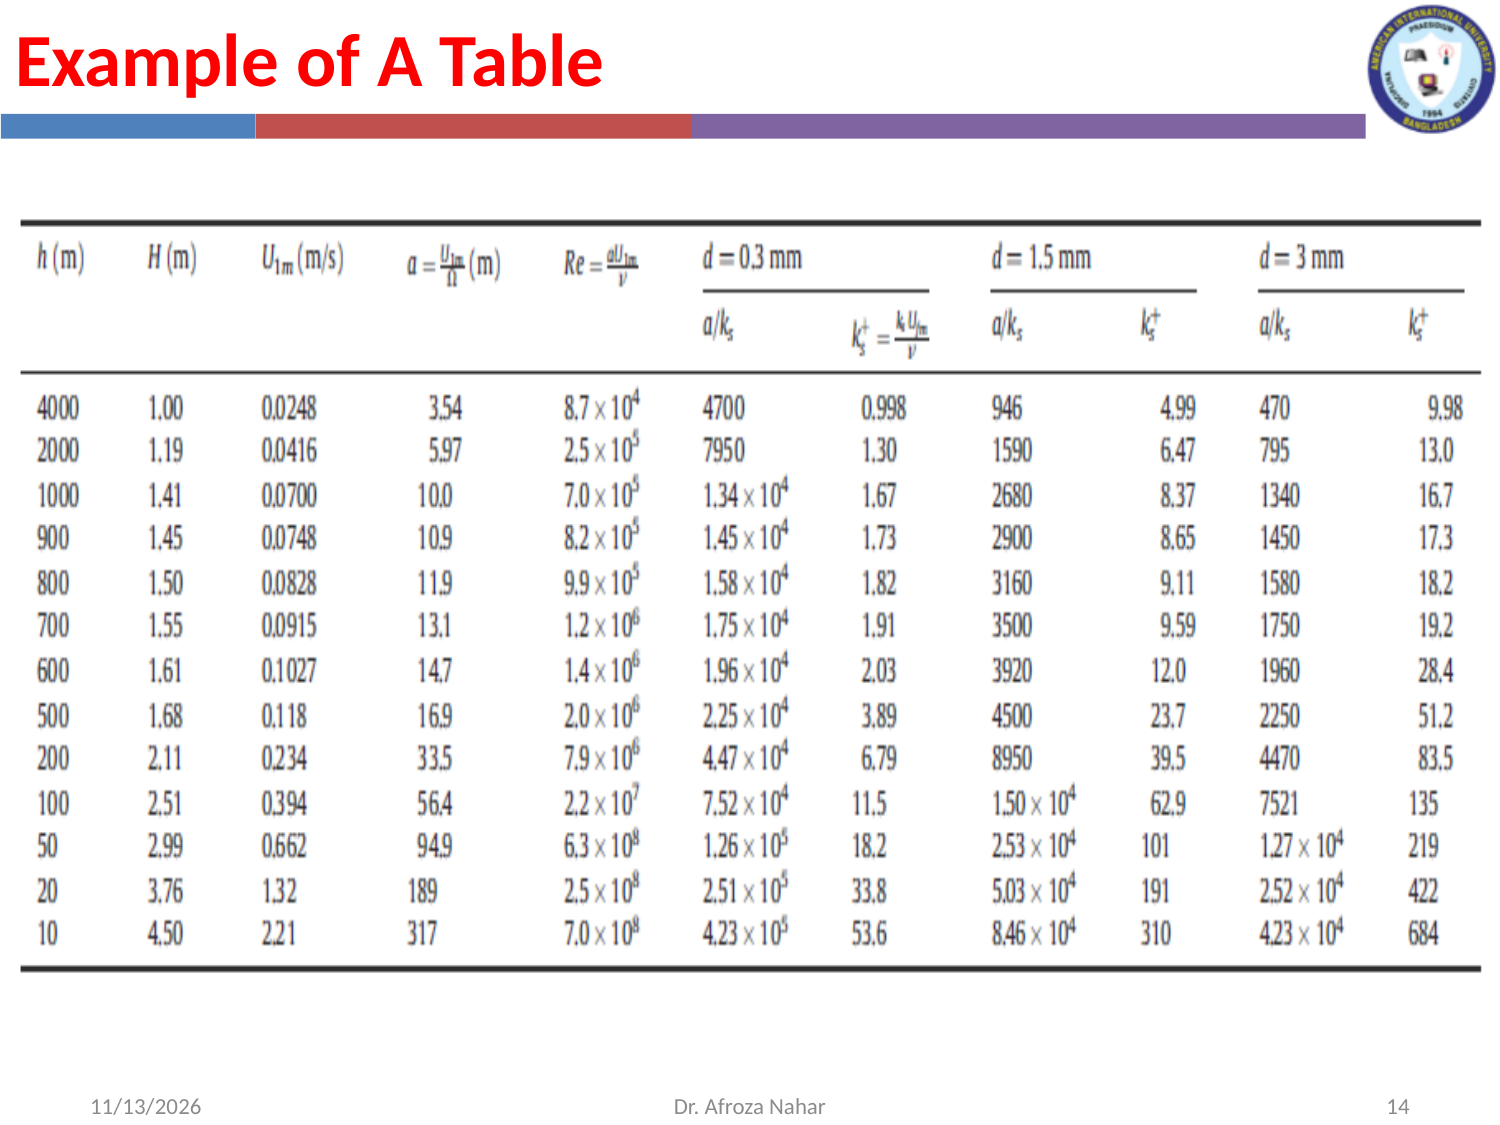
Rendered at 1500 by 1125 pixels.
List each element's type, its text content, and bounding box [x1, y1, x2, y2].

slide_number 14 [1074, 1074, 1425, 1125]
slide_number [75, 1074, 425, 1125]
list Example of a Table [0, 0, 1366, 114]
footer Dr. Afroza Nahar [512, 1074, 988, 1125]
picture [16, 212, 1488, 988]
picture [1365, 2, 1499, 137]
